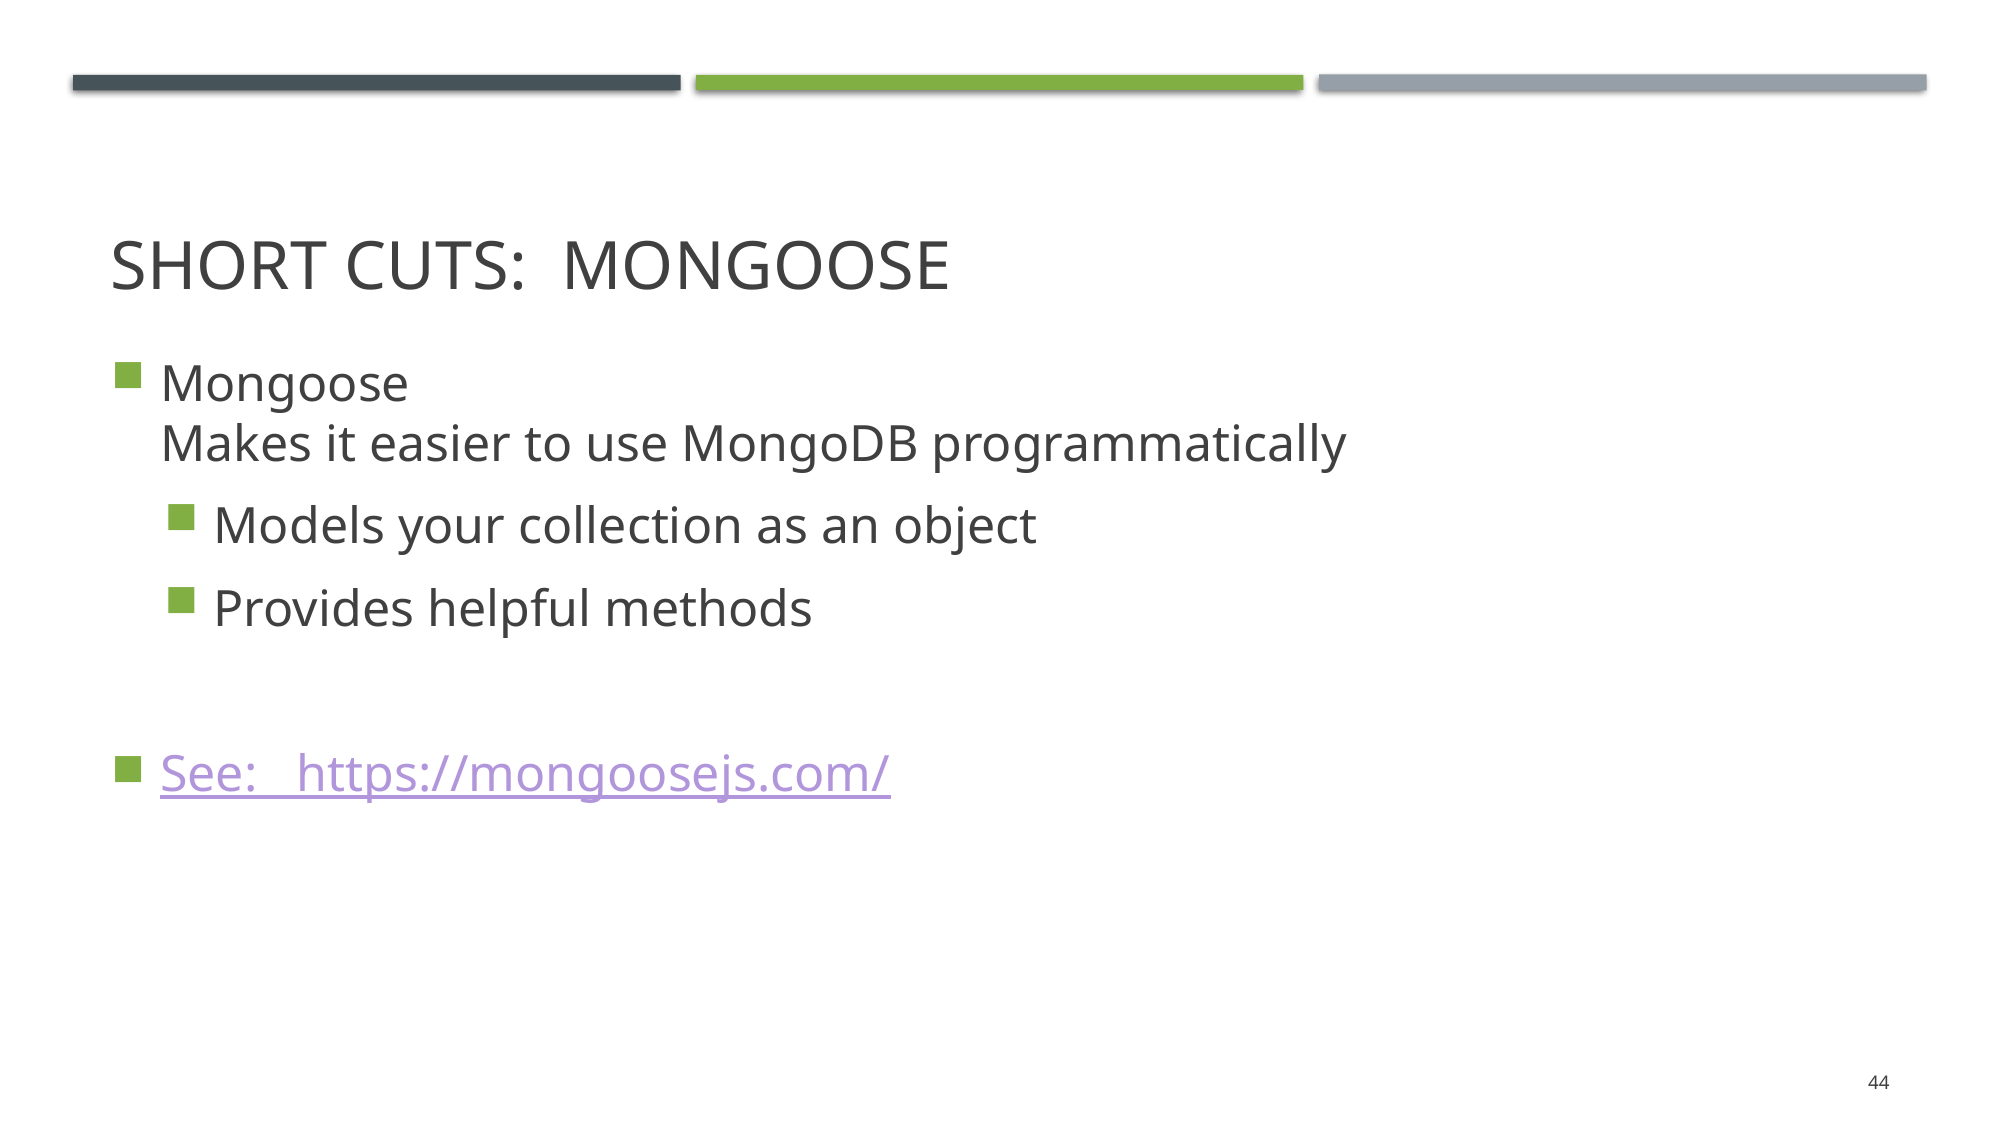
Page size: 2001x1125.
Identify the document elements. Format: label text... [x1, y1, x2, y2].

title Short cuts: mongoose [95, 115, 1905, 311]
list Mongoose Makes it easier to use MongoDB programmatically Models your collection as an object Provides helpful methods See: https://mongoosejs.com/ [95, 343, 1905, 940]
slide_number 44 [1732, 1053, 1905, 1114]
